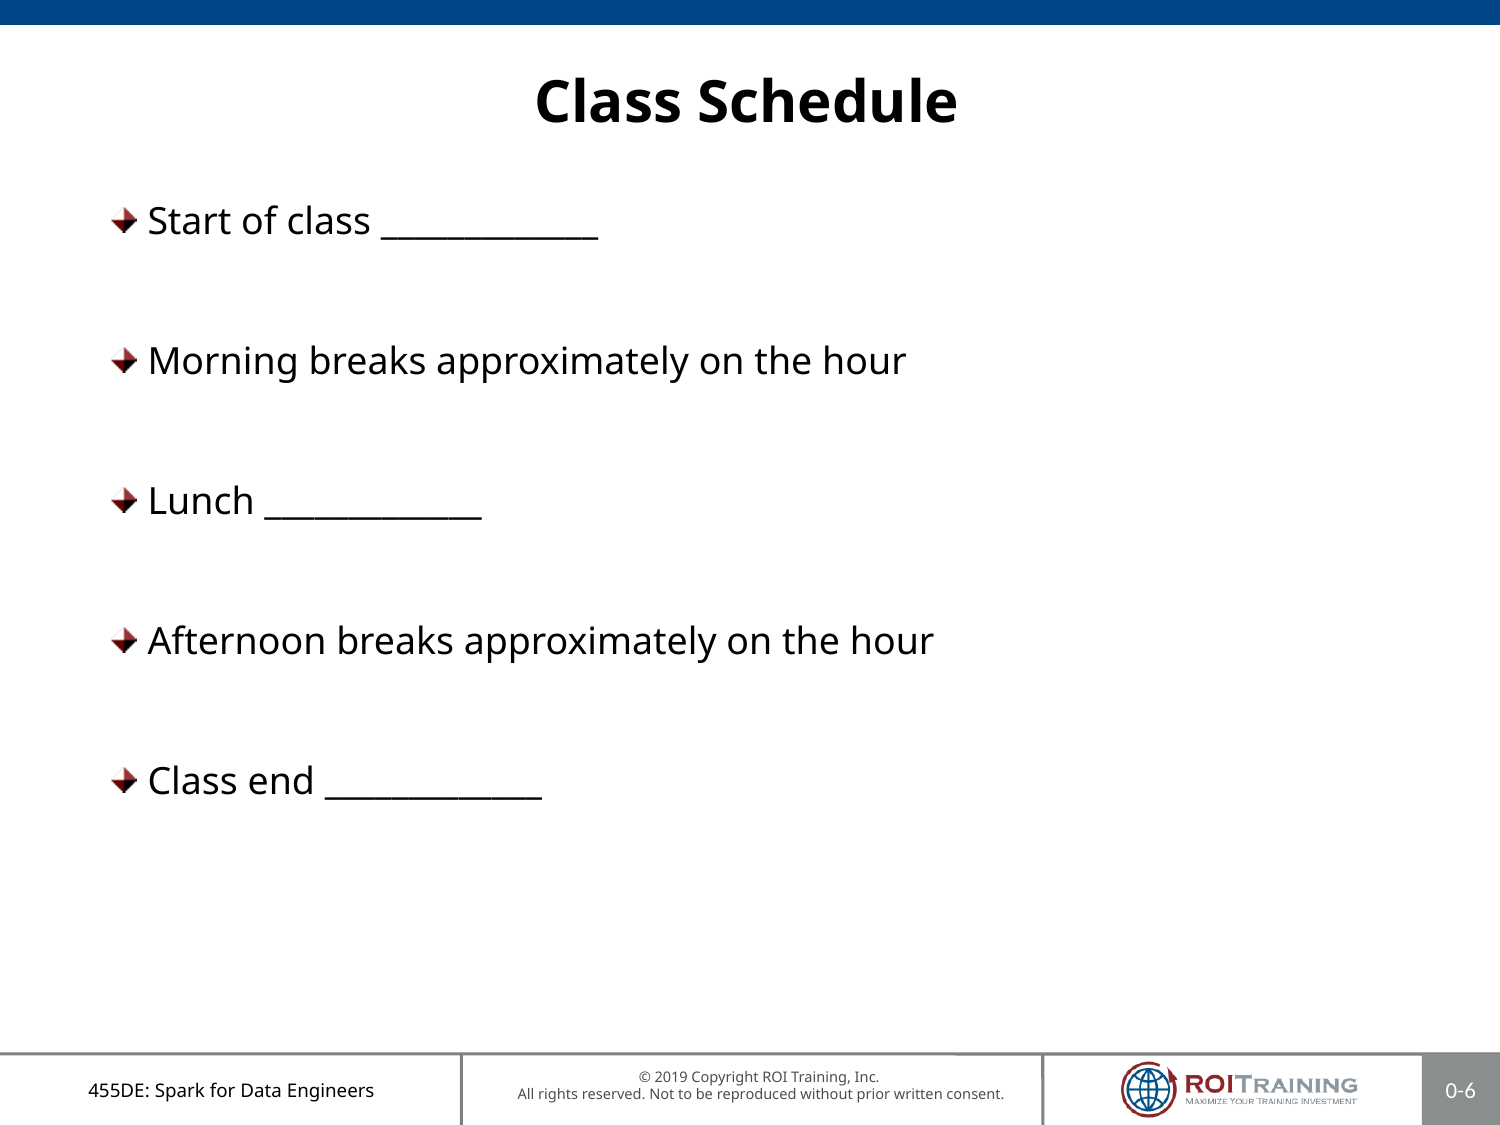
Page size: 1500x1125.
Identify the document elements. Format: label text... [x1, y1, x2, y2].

picture [110, 346, 137, 373]
picture [110, 766, 137, 793]
list Start of class _____________ Morning breaks approximately on the hour Lunch _____________ Afternoon breaks approximately on the hour Class end _____________ [95, 189, 1411, 1022]
picture [110, 626, 137, 653]
picture [110, 486, 137, 513]
title Class Schedule [172, 47, 1322, 151]
picture [1113, 1060, 1362, 1118]
picture [110, 206, 137, 233]
